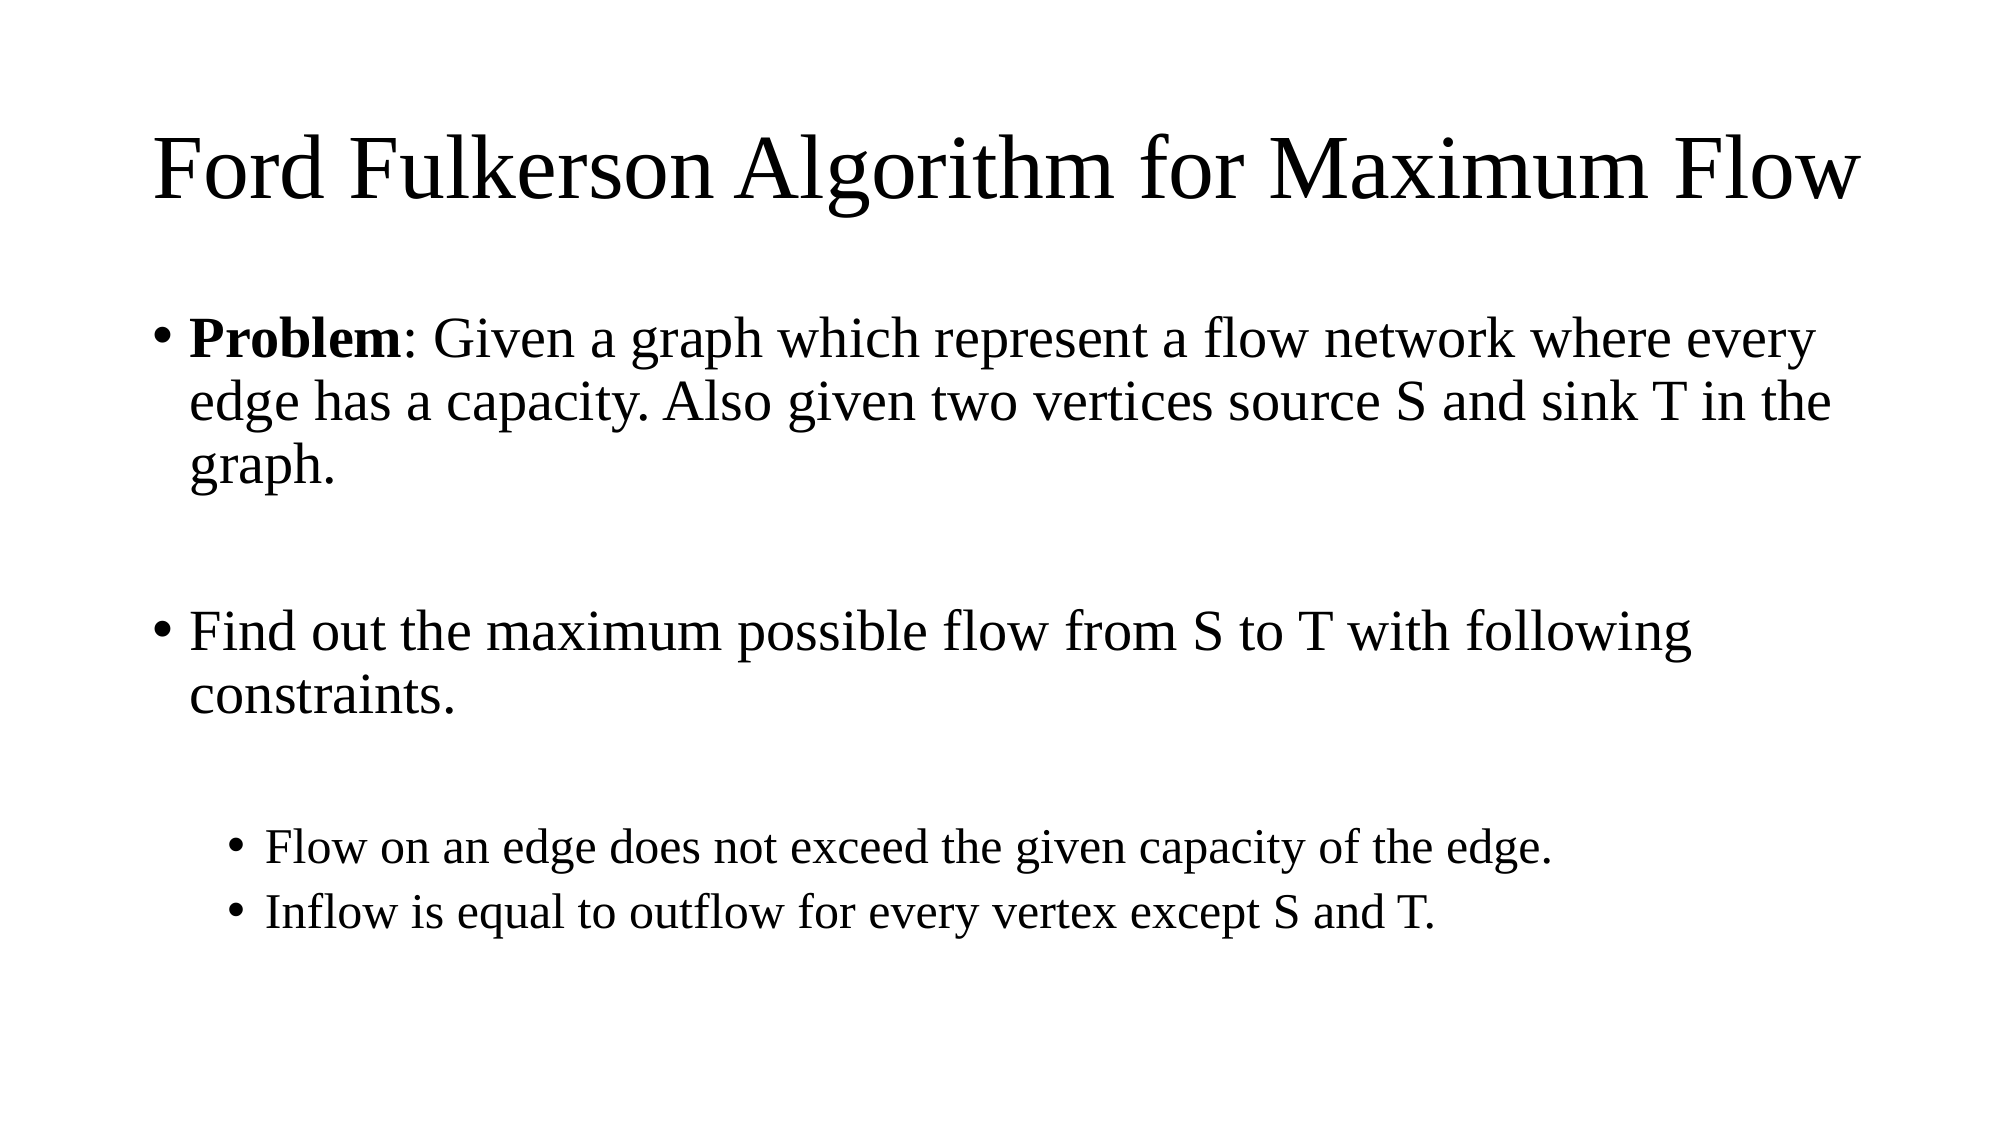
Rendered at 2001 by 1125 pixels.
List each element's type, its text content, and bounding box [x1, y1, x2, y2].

list Problem: Given a graph which represent a flow network where every edge has a capacity. Also given two vertices source S and sink T in the graph. Find out the maximum possible flow from S to T with following constraints. Flow on an edge does not exceed the given capacity of the edge. Inflow is equal to outflow for every vertex except S and T. [137, 299, 1863, 1014]
title Ford Fulkerson Algorithm for Maximum Flow [137, 59, 1909, 278]
